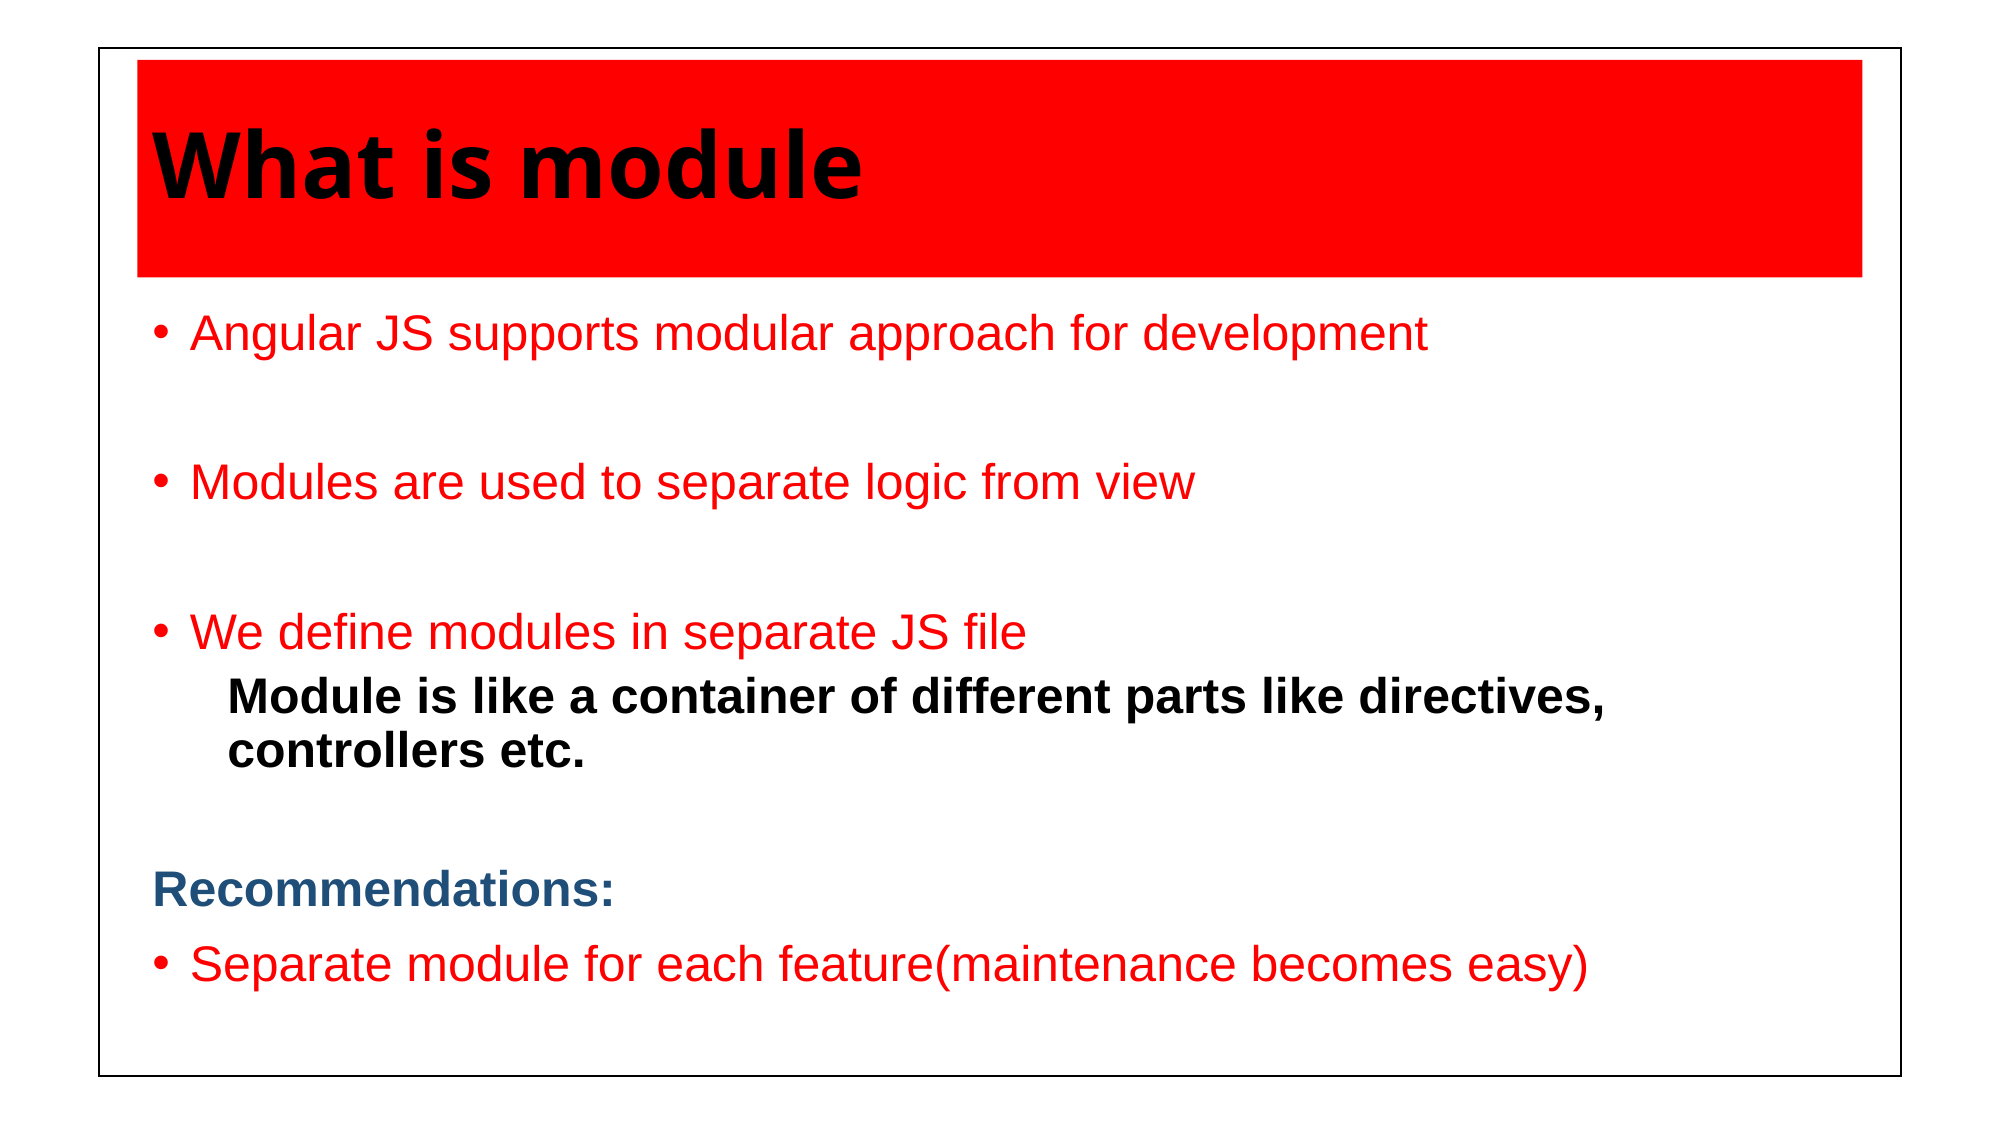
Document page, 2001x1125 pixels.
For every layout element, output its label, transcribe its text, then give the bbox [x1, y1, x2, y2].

list Angular JS supports modular approach for development Modules are used to separate logic from view We define modules in separate JS file Module is like a container of different parts like directives, controllers etc. Recommendations: Separate module for each feature(maintenance becomes easy) [137, 299, 1863, 1014]
text_box [98, 47, 1902, 1077]
title What is module [137, 59, 1863, 278]
